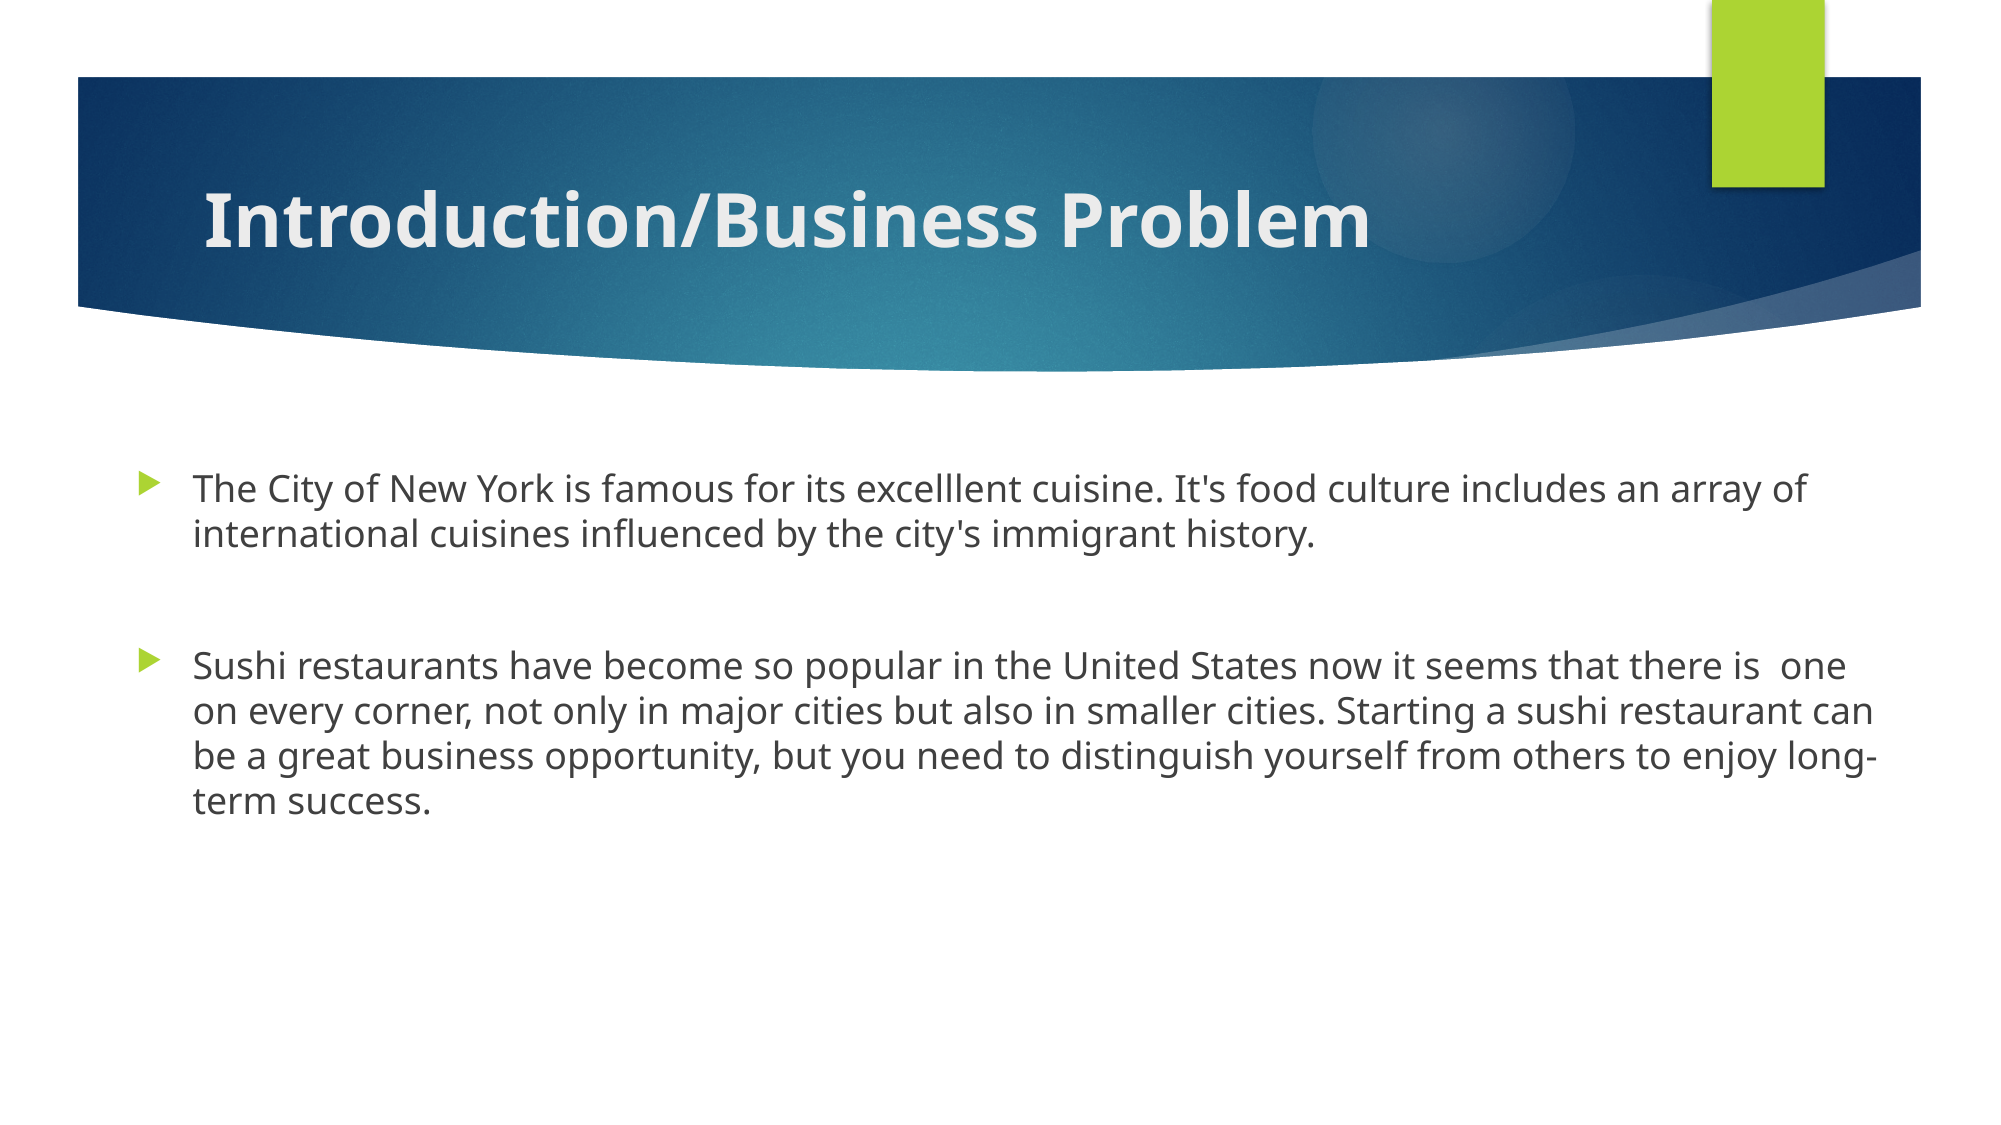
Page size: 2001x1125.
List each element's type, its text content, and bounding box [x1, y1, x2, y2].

title Introduction/Business Problem [189, 159, 1627, 276]
list The City of New York is famous for its excelllent cuisine. It's food culture includes an array of international cuisines influenced by the city's immigrant history. Sushi restaurants have become so popular in the United States now it seems that there is one on every corner, not only in major cities but also in smaller cities. Starting a sushi restaurant can be a great business opportunity, but you need to distinguish yourself from others to enjoy long-term success. [121, 391, 1902, 1042]
